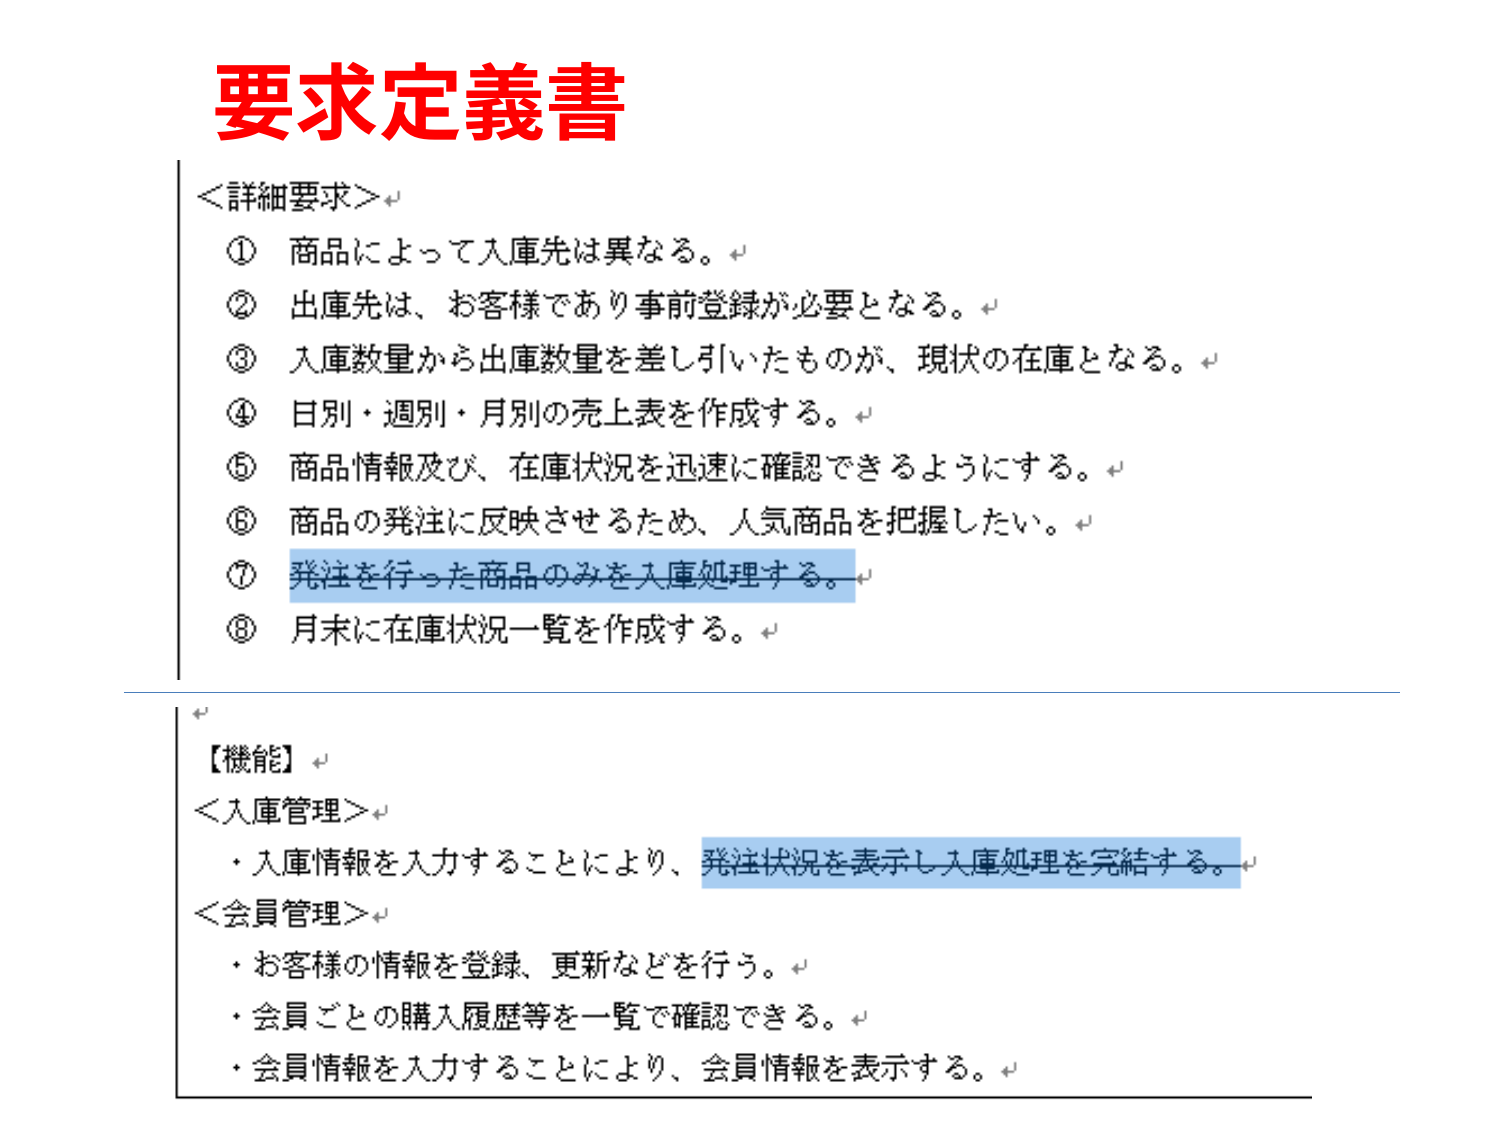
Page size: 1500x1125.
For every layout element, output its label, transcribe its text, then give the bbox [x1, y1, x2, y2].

text_box 要求定義書 [197, 42, 644, 158]
picture [121, 160, 1259, 680]
picture [111, 706, 1313, 1125]
